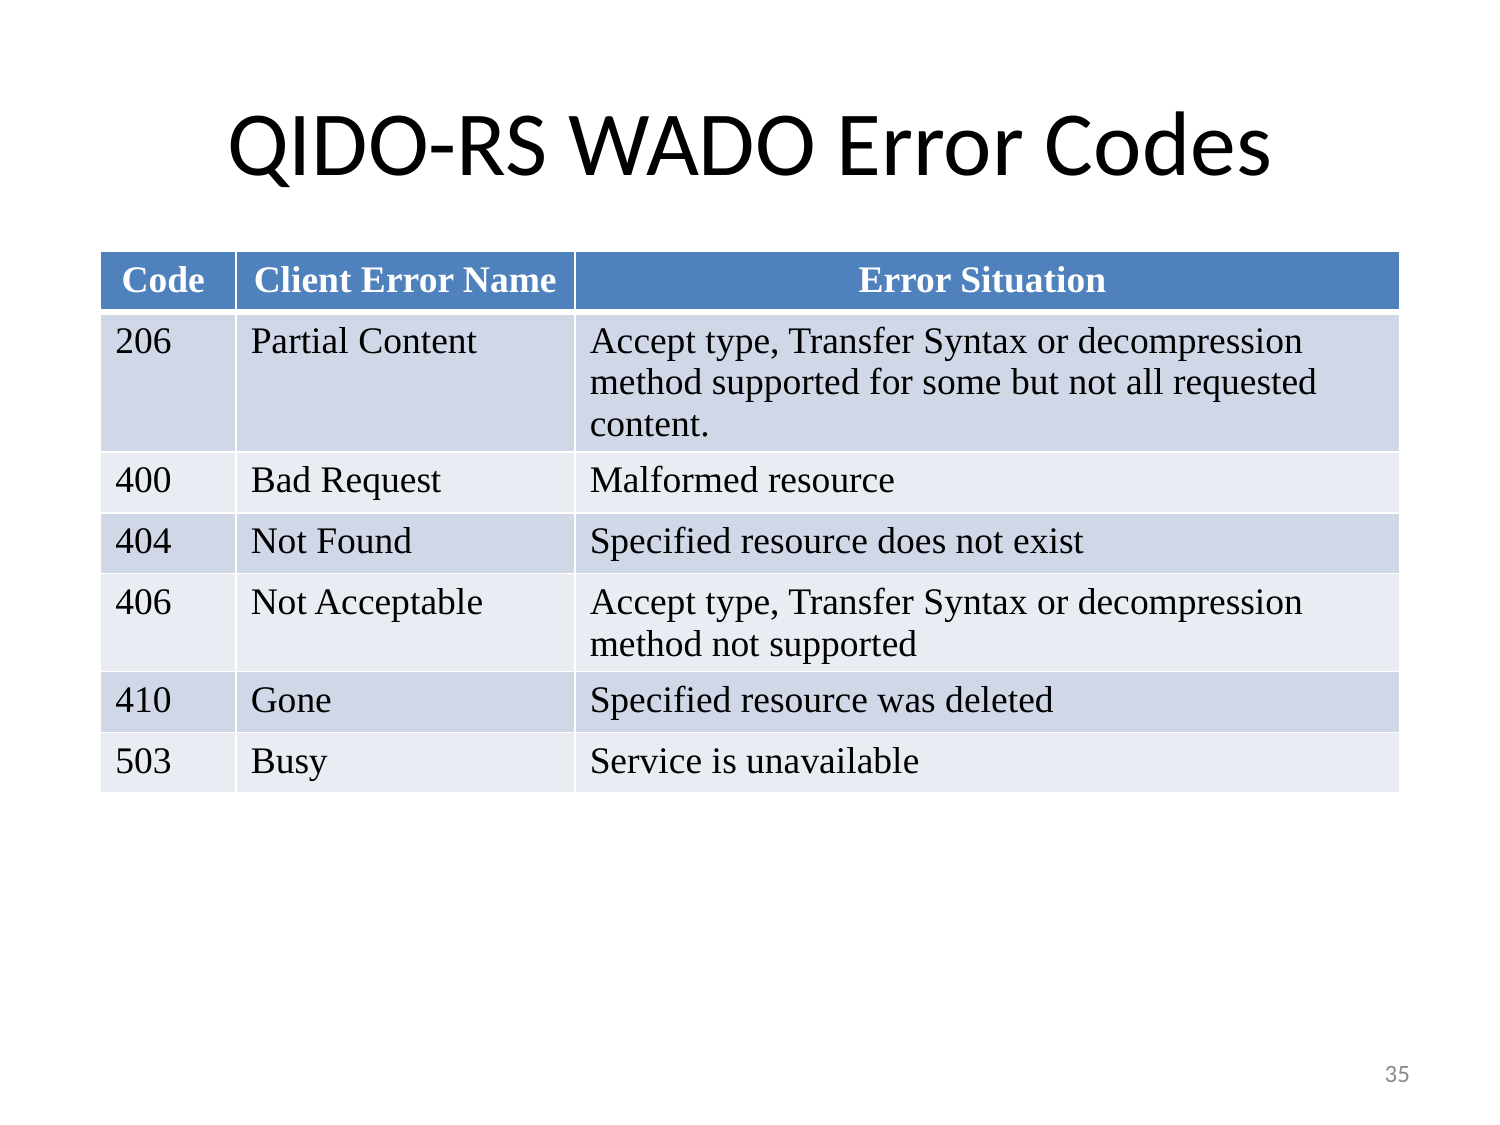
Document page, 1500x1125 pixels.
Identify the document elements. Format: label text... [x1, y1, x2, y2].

table_cell Accept type, Transfer Syntax or decompression method not supported [576, 574, 1399, 671]
table_cell 406 [101, 574, 235, 671]
table_cell Specified resource does not exist [576, 514, 1399, 573]
table_cell Specified resource was deleted [576, 672, 1399, 732]
slide_number 35 [1074, 1042, 1425, 1103]
table_cell Not Acceptable [237, 574, 574, 671]
table_header Code [101, 252, 235, 309]
table_cell 404 [101, 514, 235, 573]
table_header Client Error Name [237, 252, 574, 309]
table_cell Bad Request [237, 453, 574, 512]
table_cell 503 [101, 733, 235, 792]
table_cell 400 [101, 453, 235, 512]
table_cell Busy [237, 733, 574, 792]
table_cell Gone [237, 672, 574, 732]
title QIDO-RS WADO Error Codes [75, 45, 1425, 233]
table_header Error Situation [576, 252, 1399, 309]
table_cell Service is unavailable [576, 733, 1399, 792]
table_cell Not Found [237, 514, 574, 573]
table_cell Partial Content [237, 315, 574, 451]
table_cell 206 [101, 315, 235, 451]
table_cell Malformed resource [576, 453, 1399, 512]
table_cell 410 [101, 672, 235, 732]
table_cell Accept type, Transfer Syntax or decompression method supported for some but not all requested content. [576, 315, 1399, 451]
